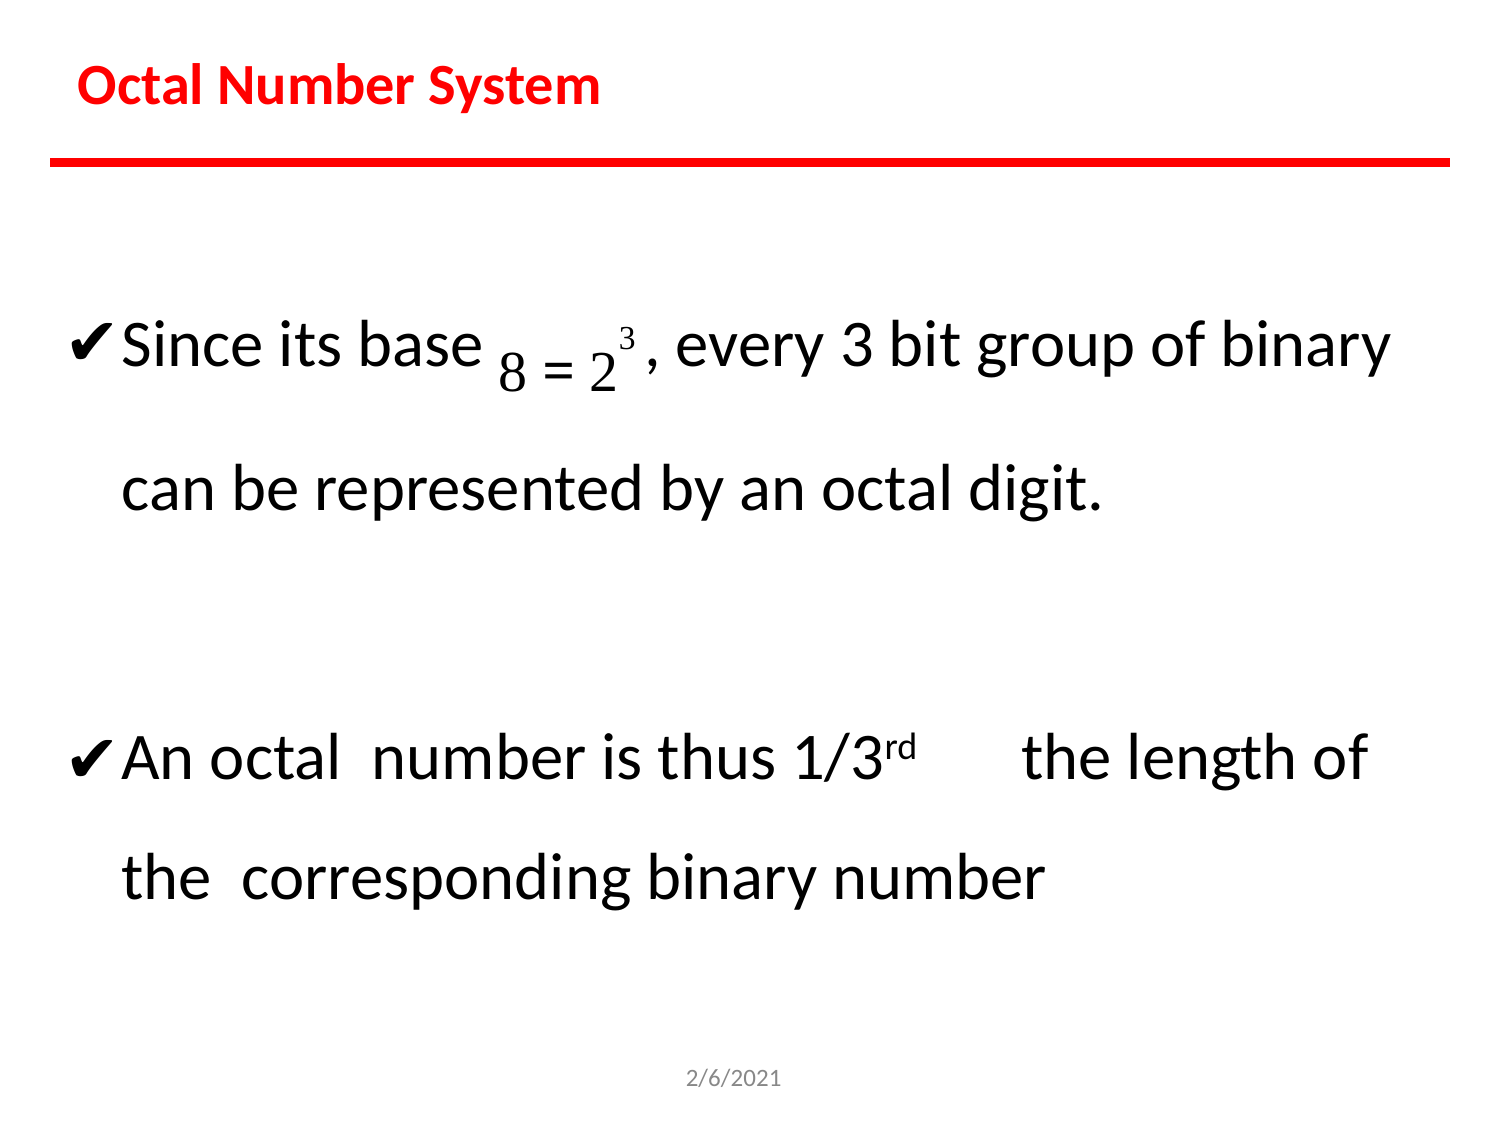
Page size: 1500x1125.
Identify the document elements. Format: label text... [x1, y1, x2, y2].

title Octal Number System [75, 43, 606, 119]
text_box Since its base 8 = 23 , every 3 bit group of binary can be represented by an octal digit. An octal number is thus 1/3rd the length of the corresponding binary number [56, 196, 1444, 833]
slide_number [683, 1060, 817, 1090]
